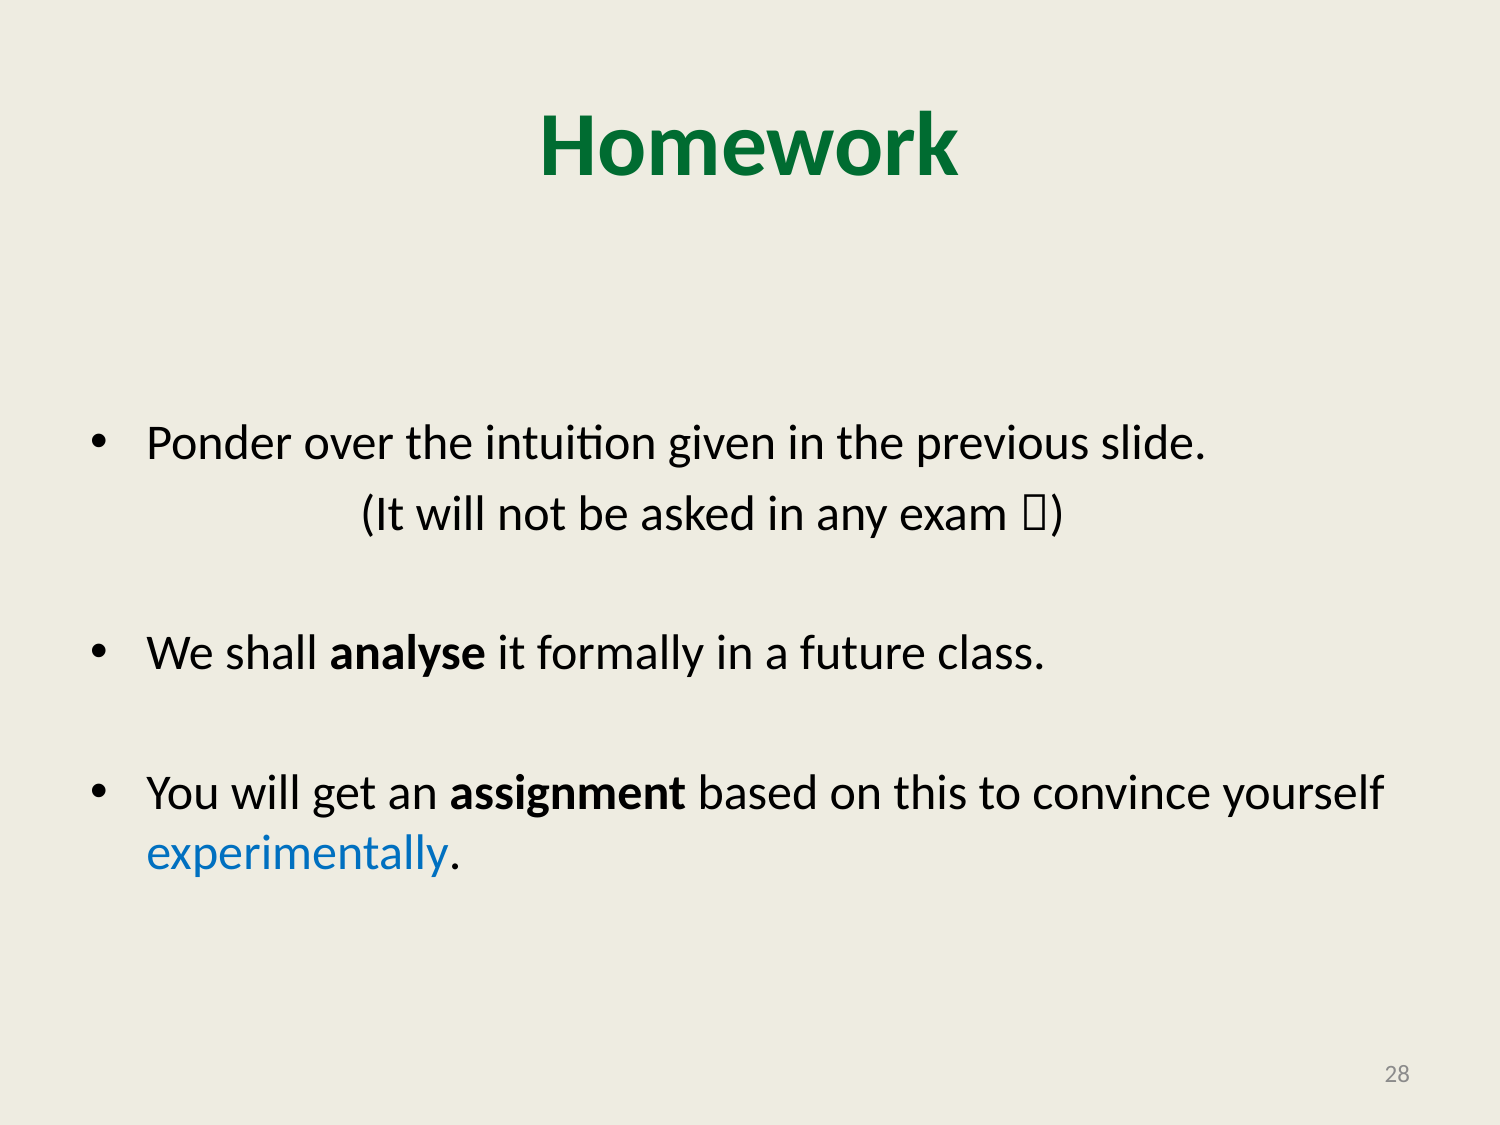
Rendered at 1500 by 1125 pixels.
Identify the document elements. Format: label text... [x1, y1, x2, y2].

list Ponder over the intuition given in the previous slide. (It will not be asked in any exam ) We shall analyse it formally in a future class. You will get an assignment based on this to convince yourself experimentally. [75, 262, 1425, 1005]
slide_number 28 [1074, 1042, 1425, 1103]
title Homework [75, 45, 1425, 233]
